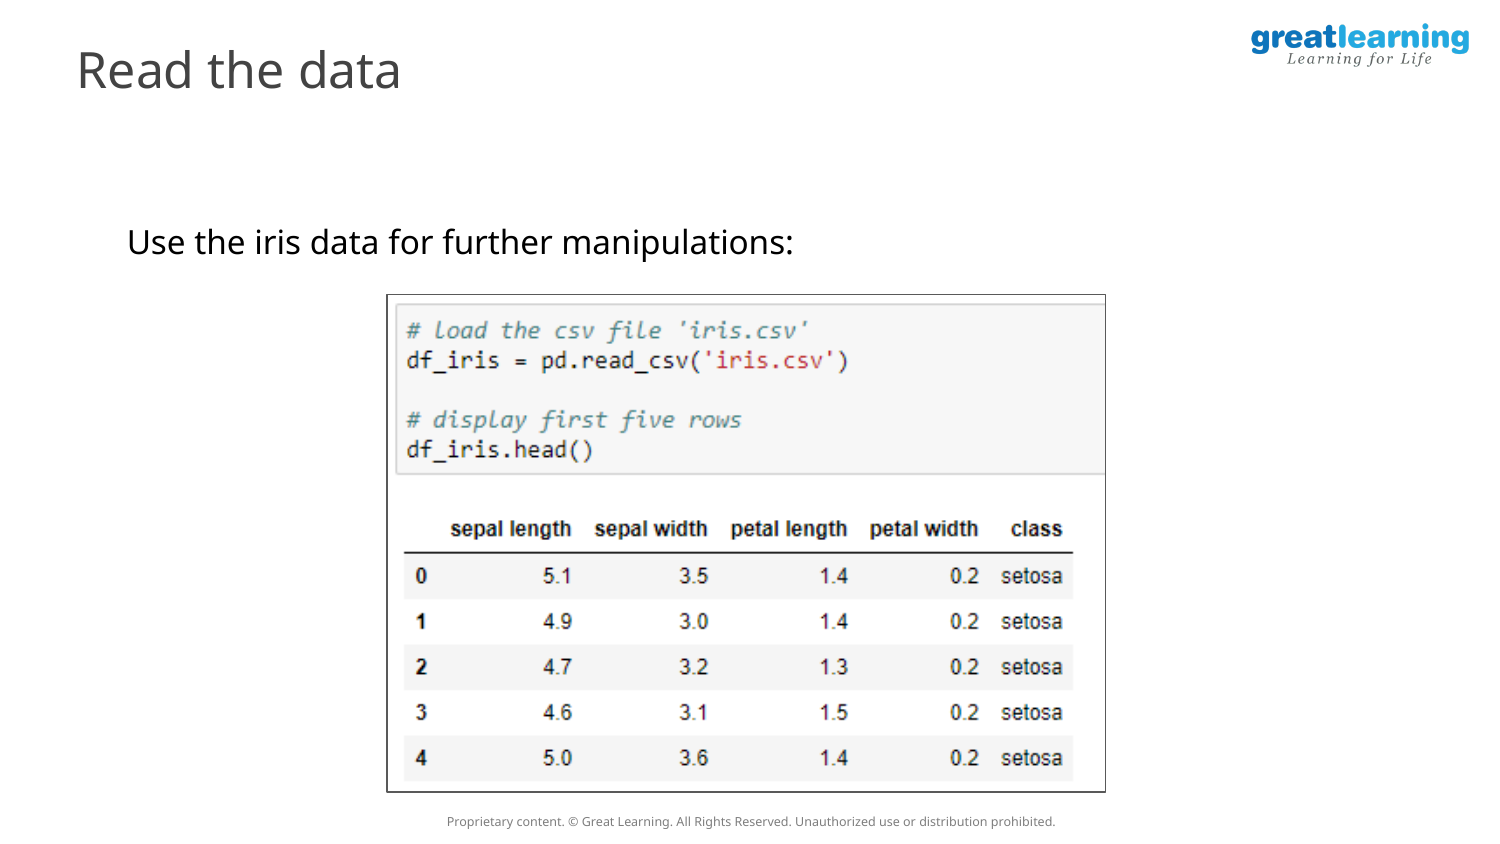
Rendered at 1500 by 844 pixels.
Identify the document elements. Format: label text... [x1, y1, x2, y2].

text_box Read the data [61, 23, 1285, 110]
text_box Use the iris data for further manipulations: [111, 200, 1285, 271]
picture [1285, 23, 1469, 67]
picture [387, 294, 1106, 792]
